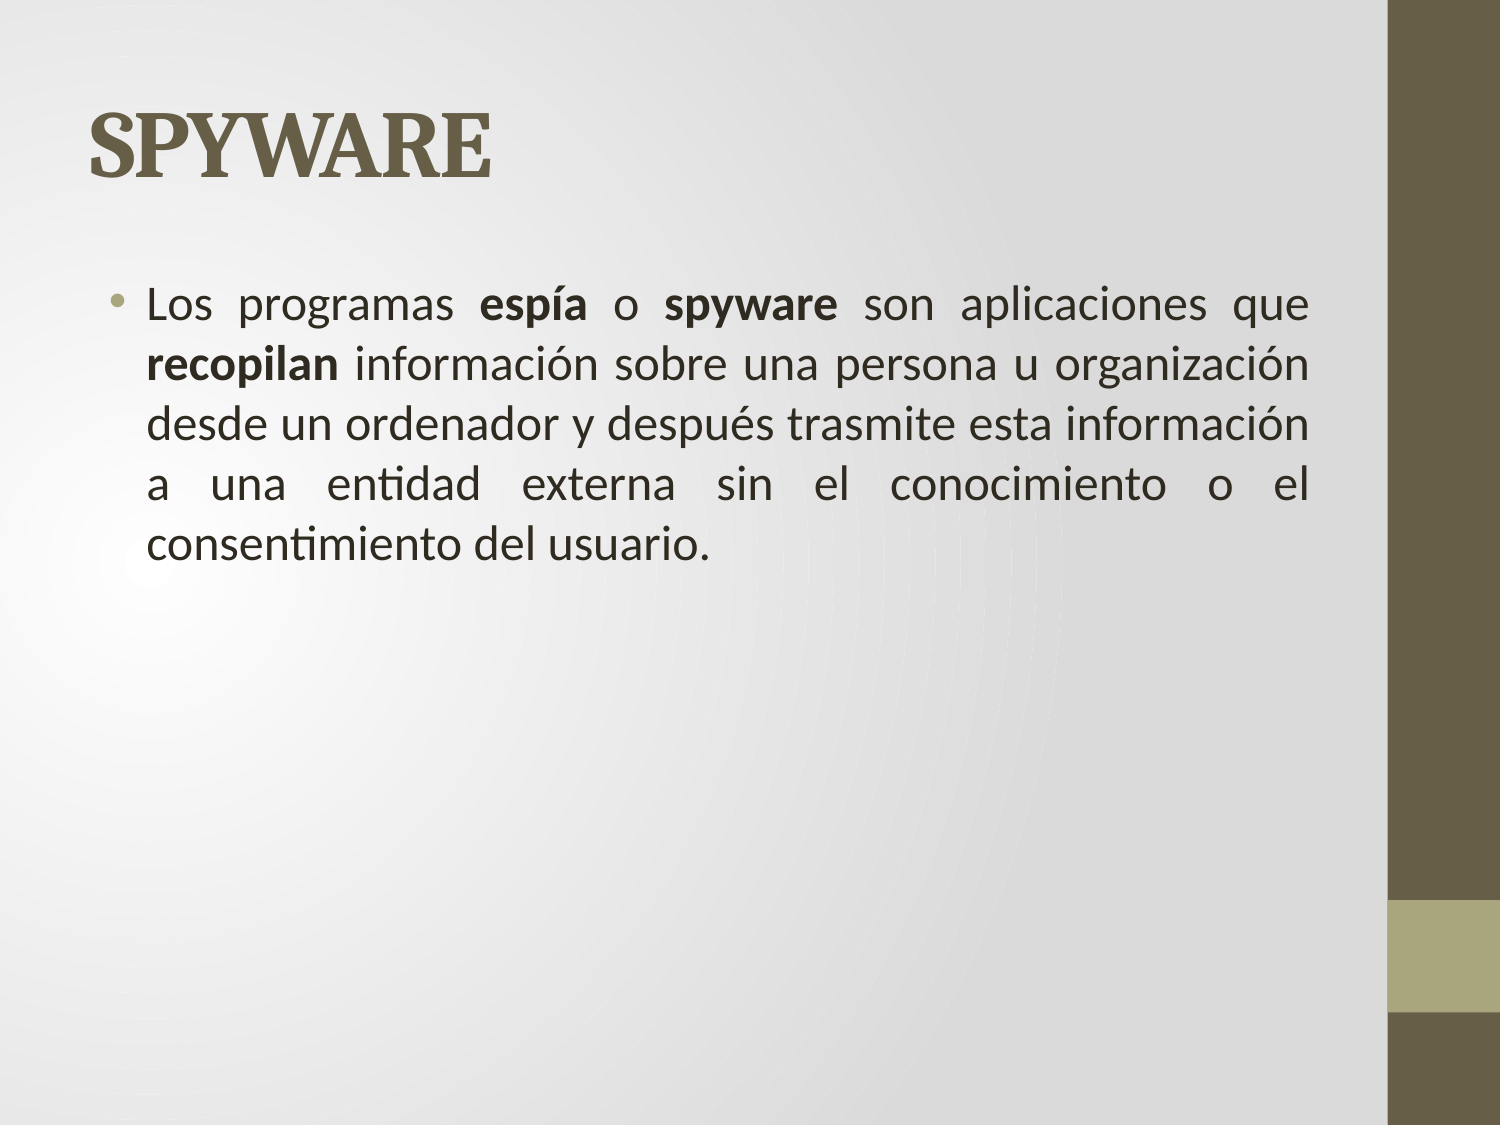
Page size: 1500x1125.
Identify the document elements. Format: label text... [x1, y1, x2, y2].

title SPYWARE [75, 45, 1325, 233]
list Los programas espía o spyware son aplicaciones que recopilan información sobre una persona u organización desde un ordenador y después trasmite esta información a una entidad externa sin el conocimiento o el consentimiento del usuario. [75, 262, 1325, 1050]
